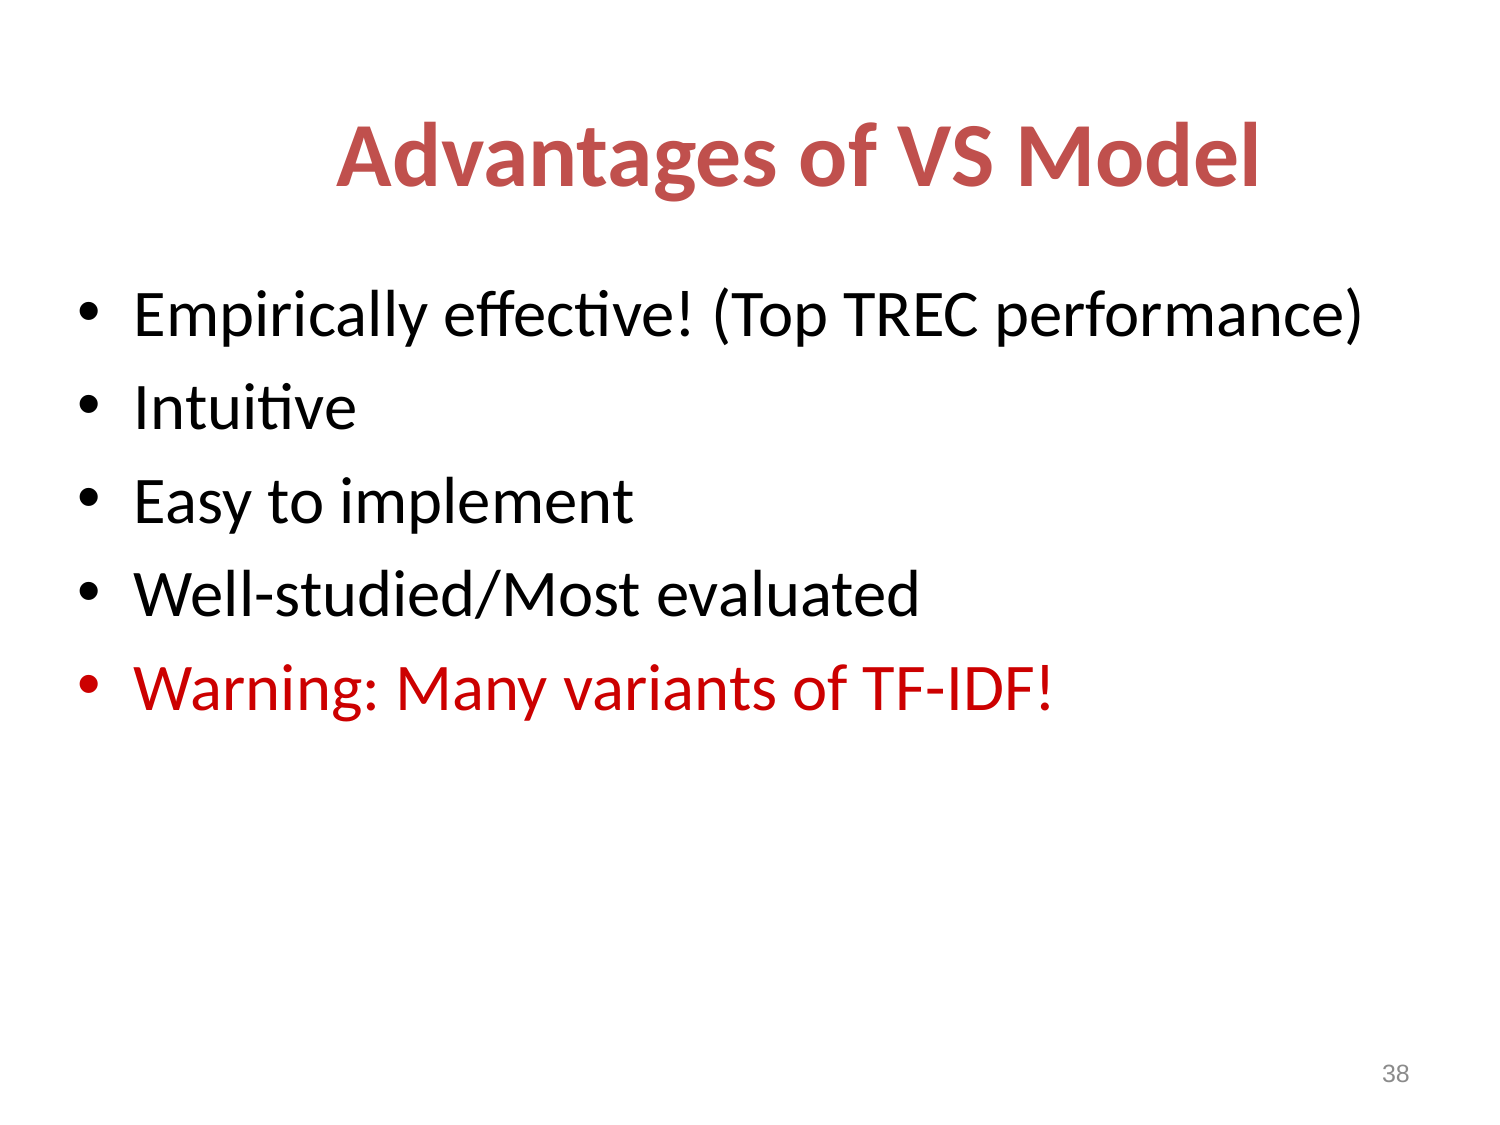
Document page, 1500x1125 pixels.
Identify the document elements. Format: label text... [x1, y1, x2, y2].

slide_number 38 [1074, 1042, 1425, 1103]
list Empirically effective! (Top TREC performance) Intuitive Easy to implement Well-studied/Most evaluated Warning: Many variants of TF-IDF! [62, 262, 1500, 1000]
title Advantages of VS Model [50, 62, 1500, 238]
